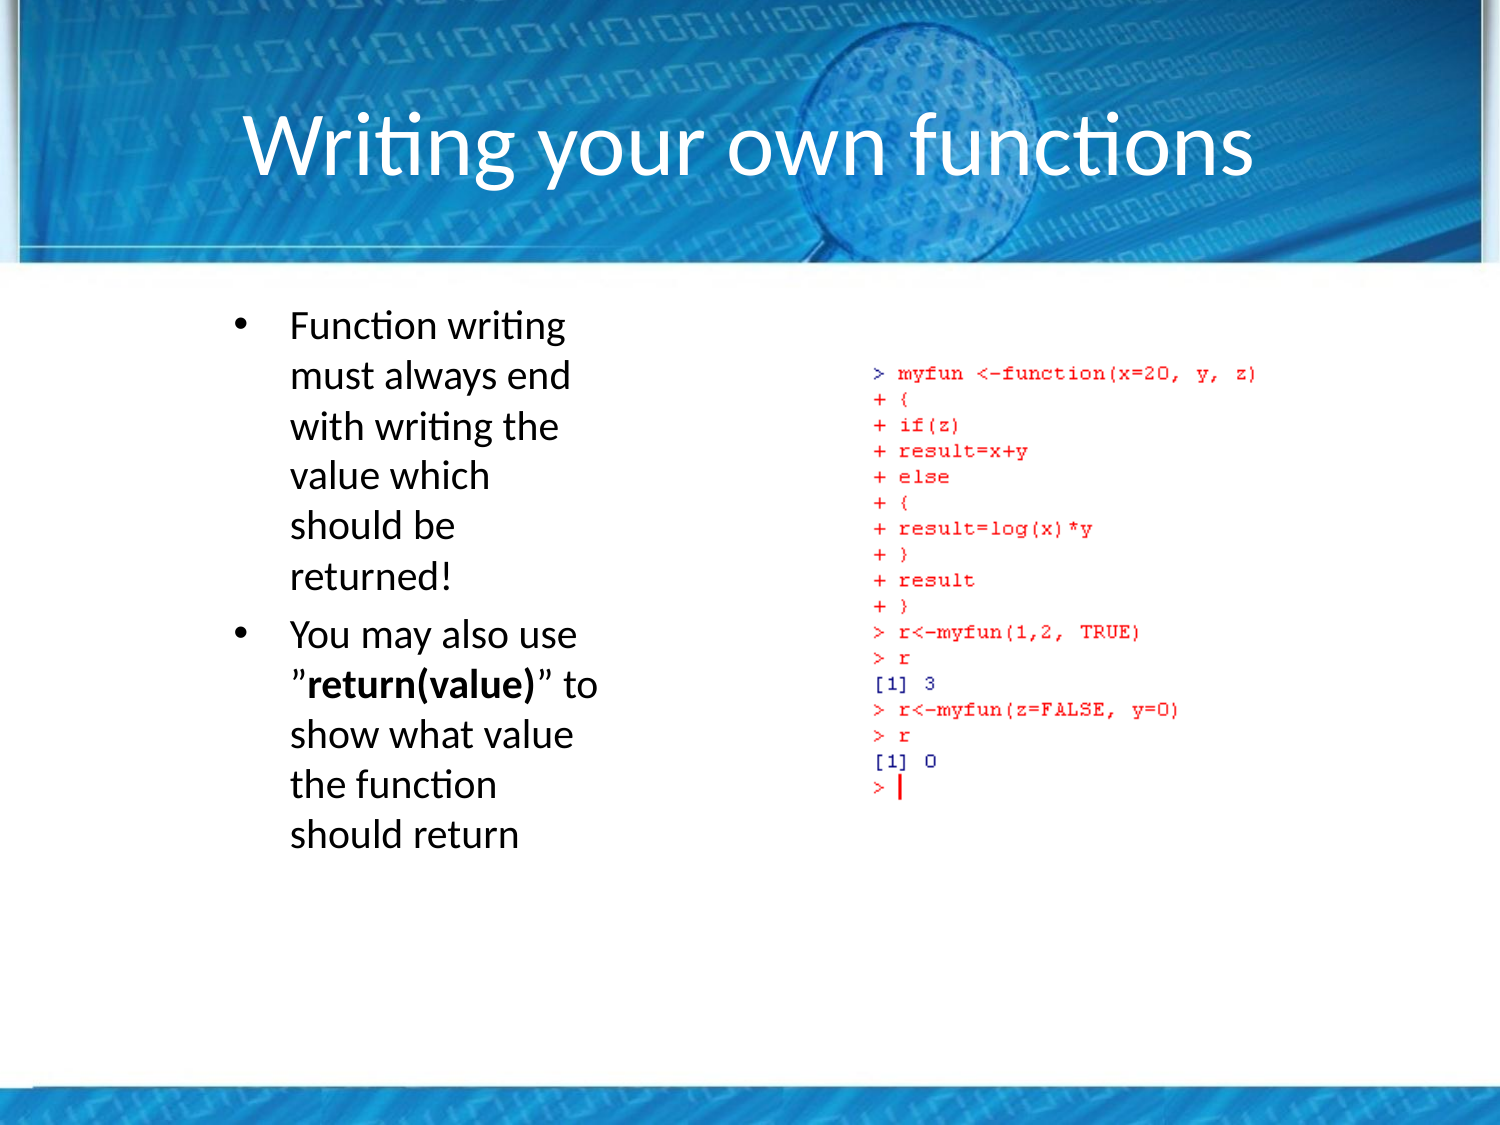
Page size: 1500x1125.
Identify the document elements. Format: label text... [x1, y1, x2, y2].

footer [194, 1035, 597, 1111]
title Writing your own functions [75, 45, 1425, 233]
list Function writing must always end with writing the value which should be returned! You may also use ”return(value)” to show what value the function should return [218, 290, 620, 1034]
picture [0, 0, 1500, 1125]
